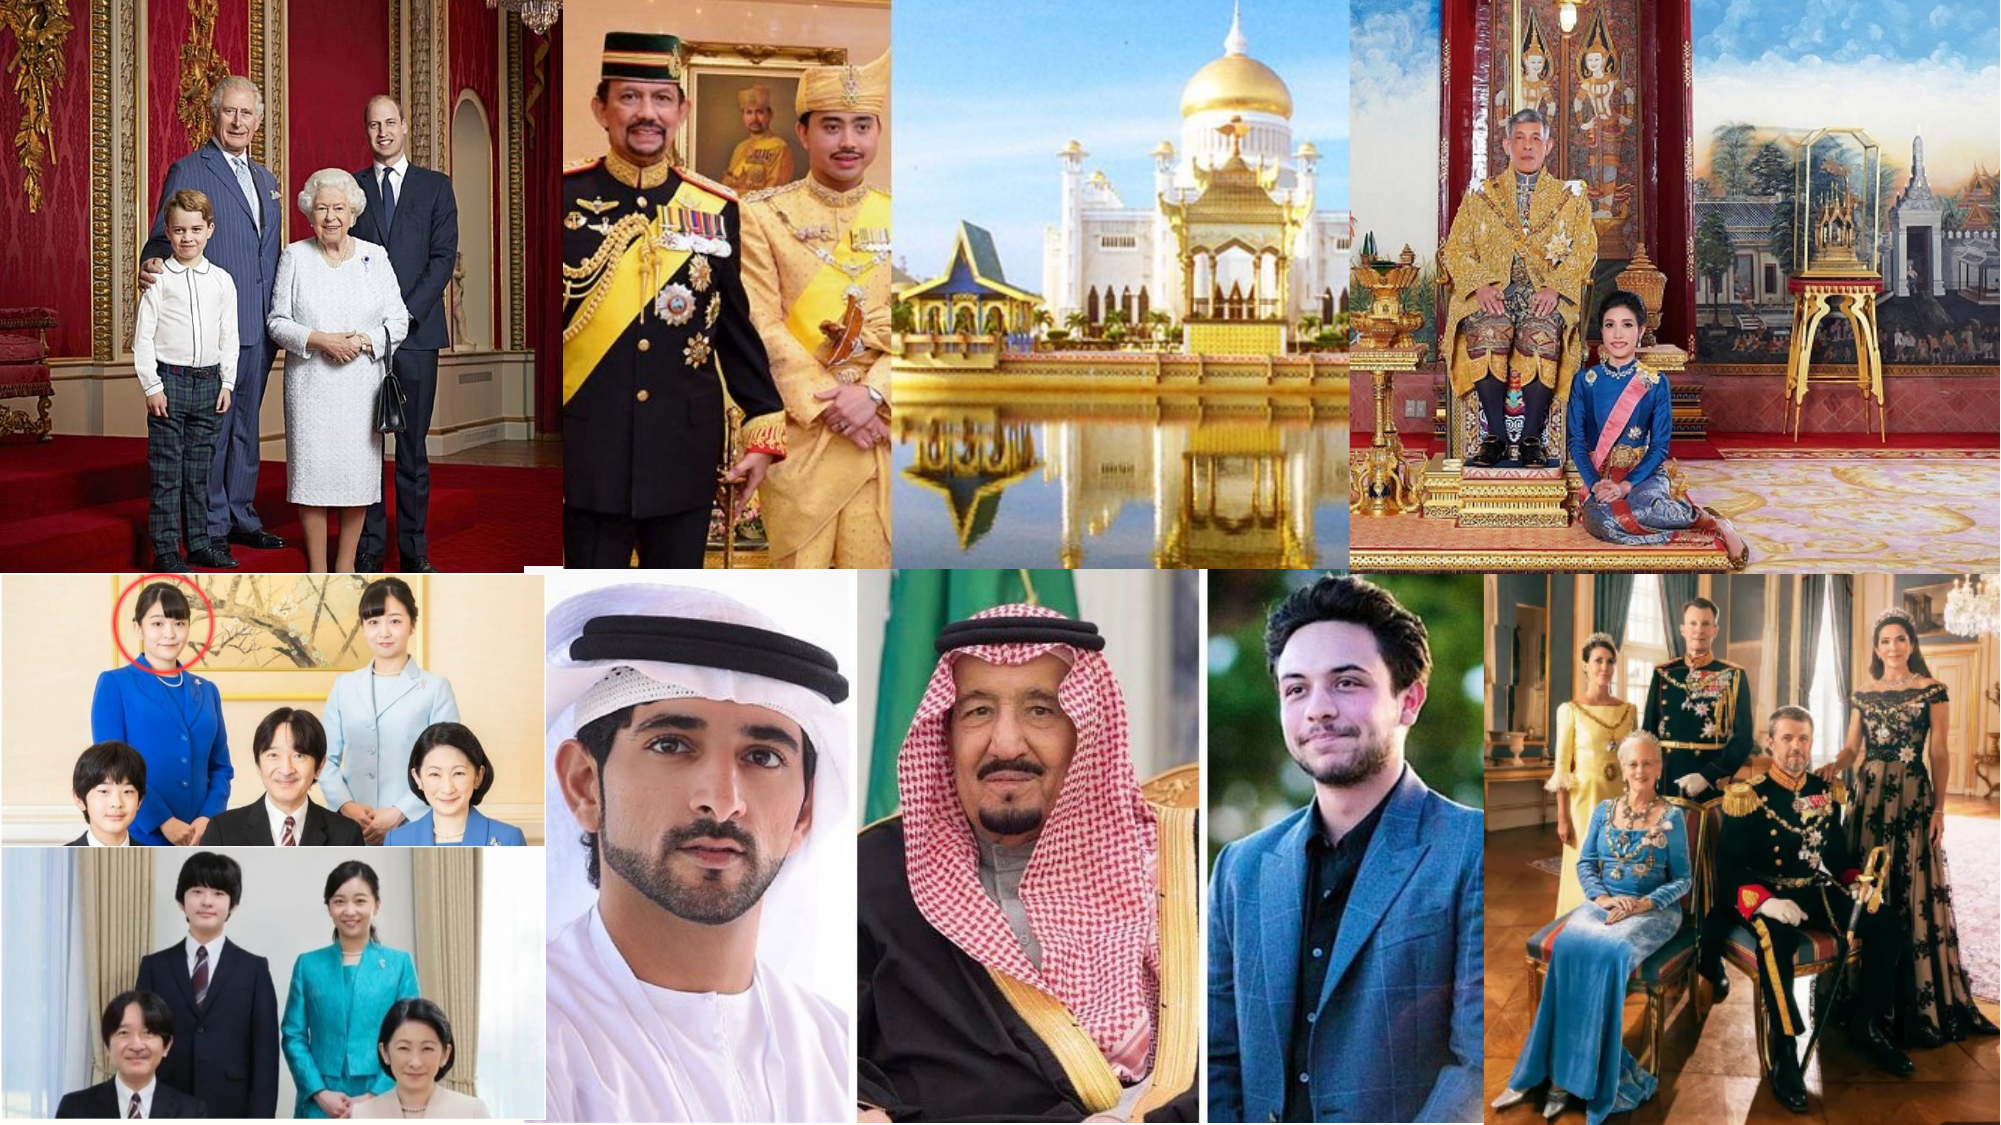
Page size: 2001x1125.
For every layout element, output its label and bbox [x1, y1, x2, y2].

list [524, 565, 1483, 1124]
picture [0, 0, 2000, 1125]
